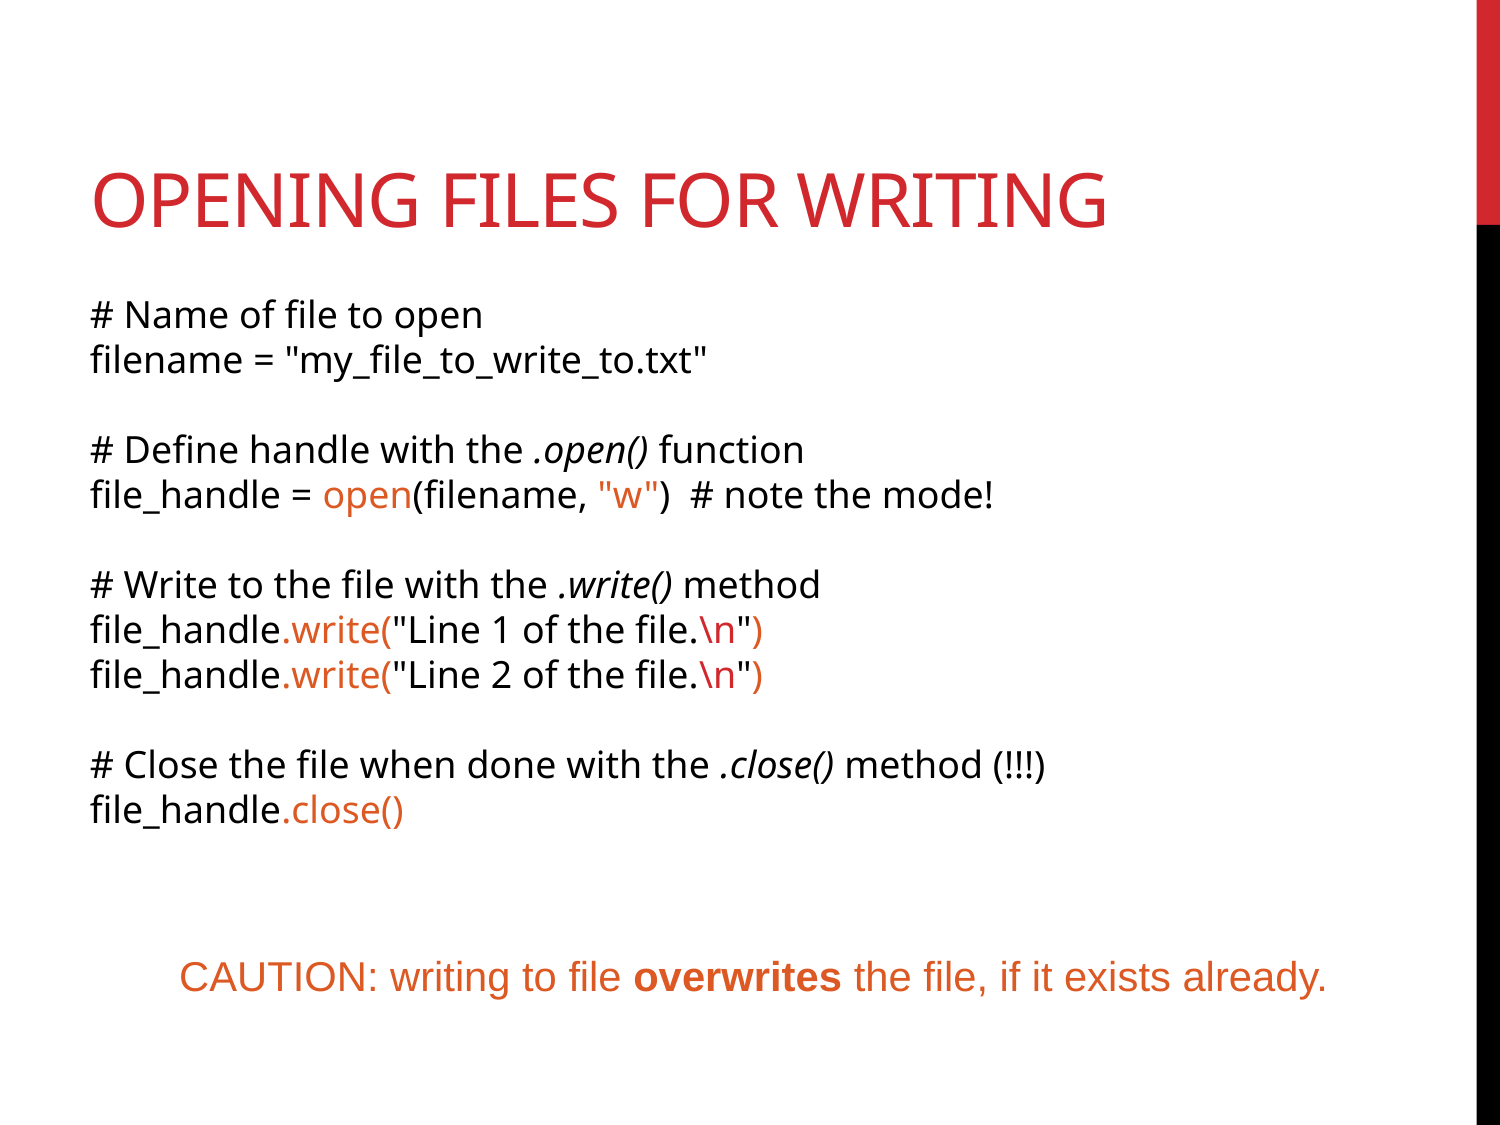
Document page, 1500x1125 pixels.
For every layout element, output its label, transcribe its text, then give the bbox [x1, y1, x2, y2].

text_box CAUTION: writing to file overwrites the file, if it exists already. [164, 942, 1364, 1008]
text_box # Name of file to open filename = "my_file_to_write_to.txt" # Define handle with the .open() function file_handle = open(filename, "w") # note the mode! # Write to the file with the .write() method file_handle.write("Line 1 of the file.\n") file_handle.write("Line 2 of the file.\n") # Close the file when done with the .close() method (!!!) file_handle.close() [74, 283, 1443, 884]
title opening files for writing [75, 25, 1325, 250]
